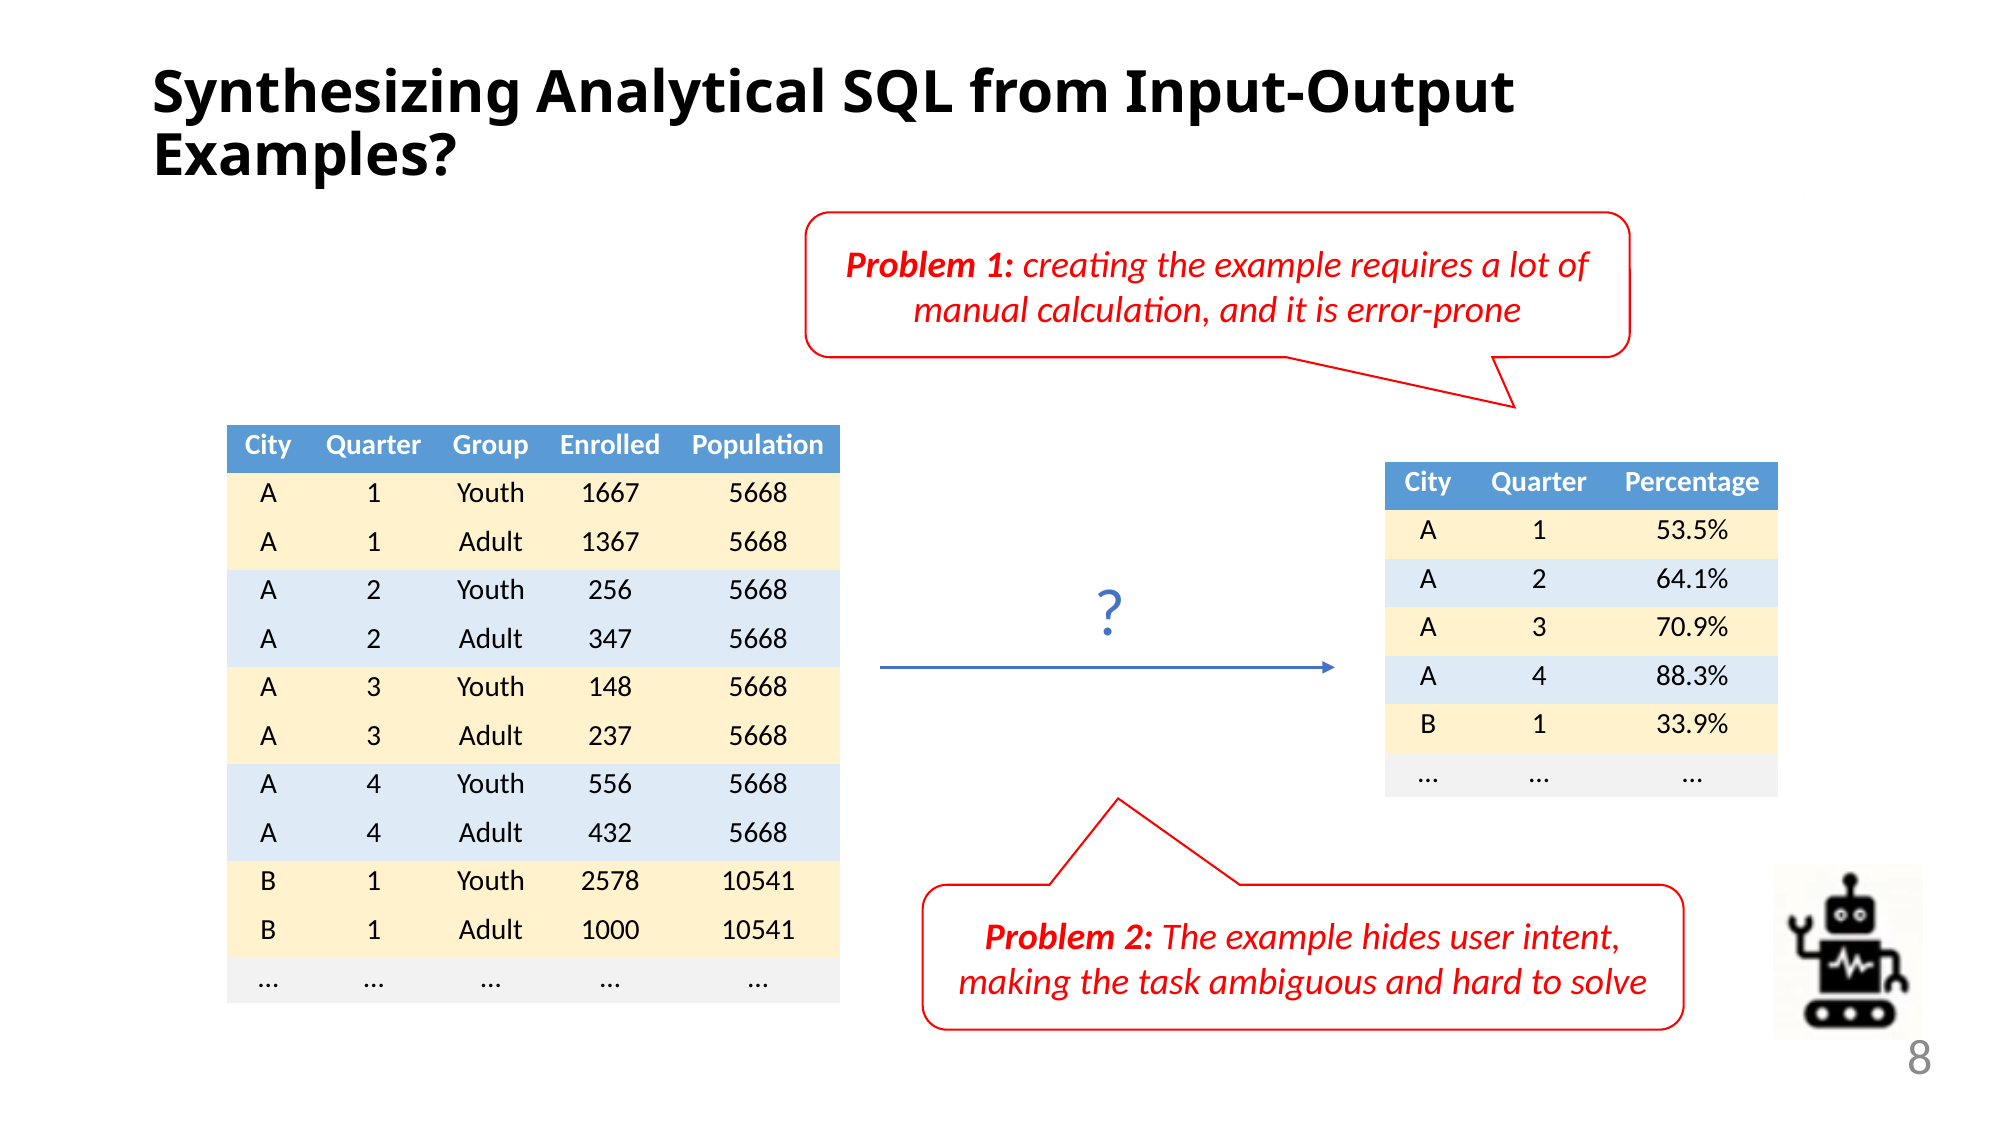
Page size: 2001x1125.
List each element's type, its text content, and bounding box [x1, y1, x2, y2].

table_cell Adult [438, 522, 544, 570]
table_cell 70.9% [1607, 607, 1778, 656]
table_cell 4 [310, 764, 438, 813]
table_cell A [1385, 607, 1472, 656]
table_header City [1385, 462, 1472, 510]
table_cell … [1472, 753, 1607, 797]
table_cell 347 [544, 619, 676, 667]
table_cell Adult [438, 619, 544, 667]
table_cell 1 [310, 910, 438, 958]
table_cell 556 [544, 764, 676, 813]
table_cell 1 [1472, 704, 1607, 753]
table_cell A [1385, 656, 1472, 704]
table_cell 1367 [544, 522, 676, 570]
table_cell … [310, 958, 438, 1003]
table_cell 64.1% [1607, 559, 1778, 607]
table_cell A [227, 813, 310, 861]
table_cell 5668 [676, 522, 840, 570]
table_cell 1667 [544, 473, 676, 522]
slide_number 8 [1667, 1025, 1948, 1085]
table_cell 4 [1472, 656, 1607, 704]
table_cell 148 [544, 667, 676, 716]
table_cell 3 [310, 667, 438, 716]
table_cell 1 [310, 473, 438, 522]
table_cell 5668 [676, 813, 840, 861]
table_cell A [227, 764, 310, 813]
table_cell 5668 [676, 473, 840, 522]
table_header Quarter [1472, 462, 1607, 510]
table_cell A [227, 522, 310, 570]
table_cell 10541 [676, 861, 840, 910]
table_cell 88.3% [1607, 656, 1778, 704]
table_cell A [1385, 510, 1472, 559]
table_cell … [438, 958, 544, 1003]
table_cell 53.5% [1607, 510, 1778, 559]
table_cell 3 [1472, 607, 1607, 656]
table_header City [227, 425, 310, 473]
table_cell 5668 [676, 619, 840, 667]
table_cell Youth [438, 570, 544, 619]
table_header Enrolled [544, 425, 676, 473]
table_cell B [1385, 704, 1472, 753]
title Synthesizing Analytical SQL from Input-Output Examples? [137, 59, 1846, 191]
table_cell 1 [310, 522, 438, 570]
table_cell … [1385, 753, 1472, 797]
table_cell 2 [310, 570, 438, 619]
table_header Percentage [1607, 462, 1778, 510]
table_cell 237 [544, 716, 676, 764]
table_cell B [227, 910, 310, 958]
table_cell A [227, 619, 310, 667]
table_cell 1000 [544, 910, 676, 958]
table_cell 432 [544, 813, 676, 861]
table_cell Youth [438, 473, 544, 522]
table_cell … [227, 958, 310, 1003]
table_cell 2 [310, 619, 438, 667]
table_cell 5668 [676, 667, 840, 716]
table_cell B [227, 861, 310, 910]
table_cell 5668 [676, 570, 840, 619]
table_cell Youth [438, 764, 544, 813]
table_cell Adult [438, 813, 544, 861]
table_cell A [227, 570, 310, 619]
table_cell 5668 [676, 716, 840, 764]
table_cell Youth [438, 861, 544, 910]
table_cell Adult [438, 716, 544, 764]
text_box ? [1079, 561, 1191, 656]
table_cell 10541 [676, 910, 840, 958]
table_cell A [227, 716, 310, 764]
table_header Population [676, 425, 840, 473]
table_cell A [227, 667, 310, 716]
text_box Problem 1: creating the example requires a lot of manual calculation, and it is error-prone [804, 211, 1631, 409]
table_cell … [676, 958, 840, 1003]
table_cell … [544, 958, 676, 1003]
table_cell A [1385, 559, 1472, 607]
table_header Group [438, 425, 544, 473]
table_cell 4 [310, 813, 438, 861]
table_cell A [227, 473, 310, 522]
table_cell 256 [544, 570, 676, 619]
table_header Quarter [310, 425, 438, 473]
table_cell 5668 [676, 764, 840, 813]
table_cell 2578 [544, 861, 676, 910]
table_cell … [1607, 753, 1778, 797]
table_cell 3 [310, 716, 438, 764]
table_cell 1 [310, 861, 438, 910]
table_cell 1 [1472, 510, 1607, 559]
table_cell 2 [1472, 559, 1607, 607]
table_cell Adult [438, 910, 544, 958]
table_cell 33.9% [1607, 704, 1778, 753]
text_box Problem 2: The example hides user intent, making the task ambiguous and hard to solve [921, 797, 1685, 1031]
picture [1773, 864, 1923, 1041]
table_cell Youth [438, 667, 544, 716]
